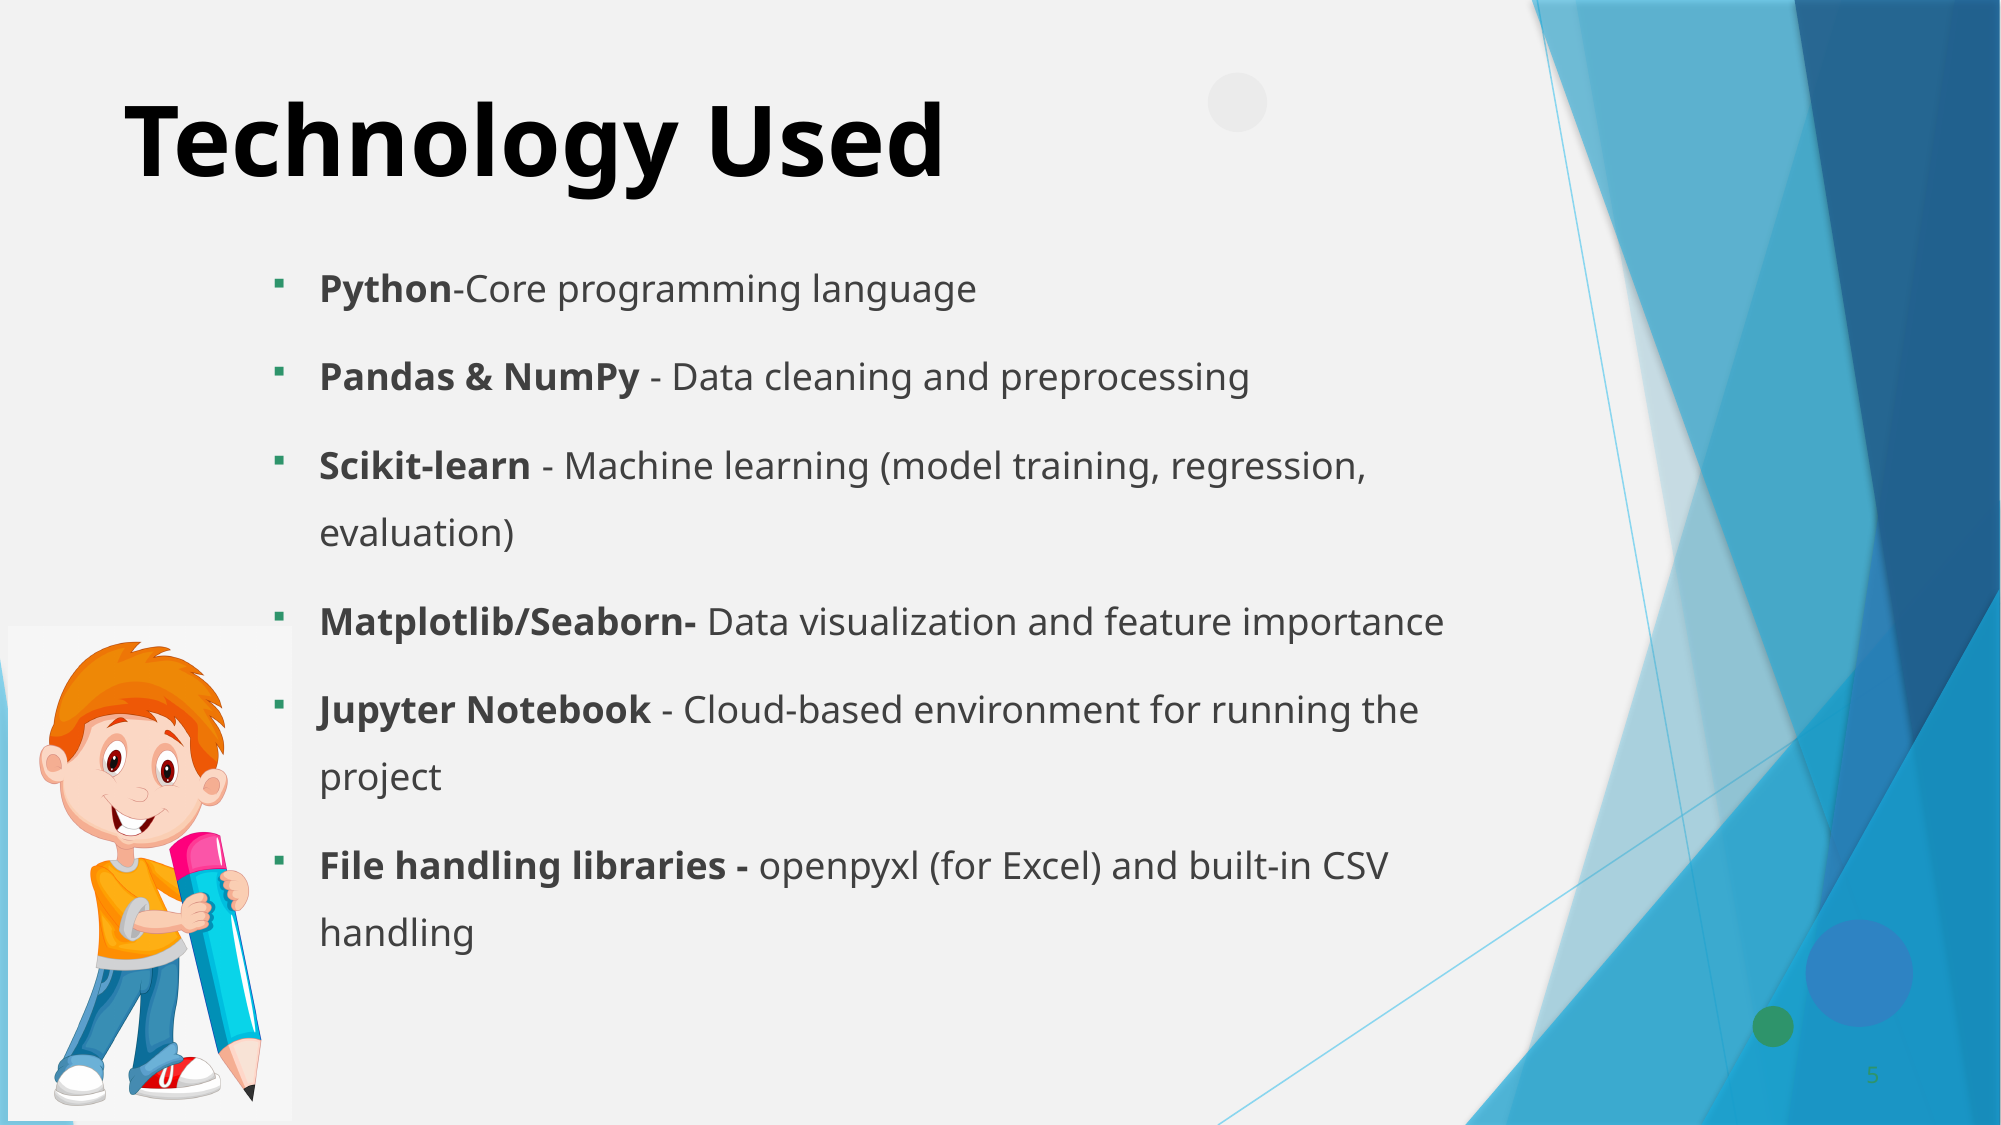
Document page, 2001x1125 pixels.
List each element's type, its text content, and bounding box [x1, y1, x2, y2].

picture [7, 626, 686, 1121]
list Python-Core programming language Pandas & NumPy - Data cleaning and preprocessing Scikit-learn - Machine learning (model training, regression, evaluation) Matplotlib/Seaborn- Data visualization and feature importance Jupyter Notebook - Cloud-based environment for running the project File handling libraries - openpyxl (for Excel) and built-in CSV handling [182, 234, 1545, 1096]
title Technology Used [108, 70, 979, 210]
